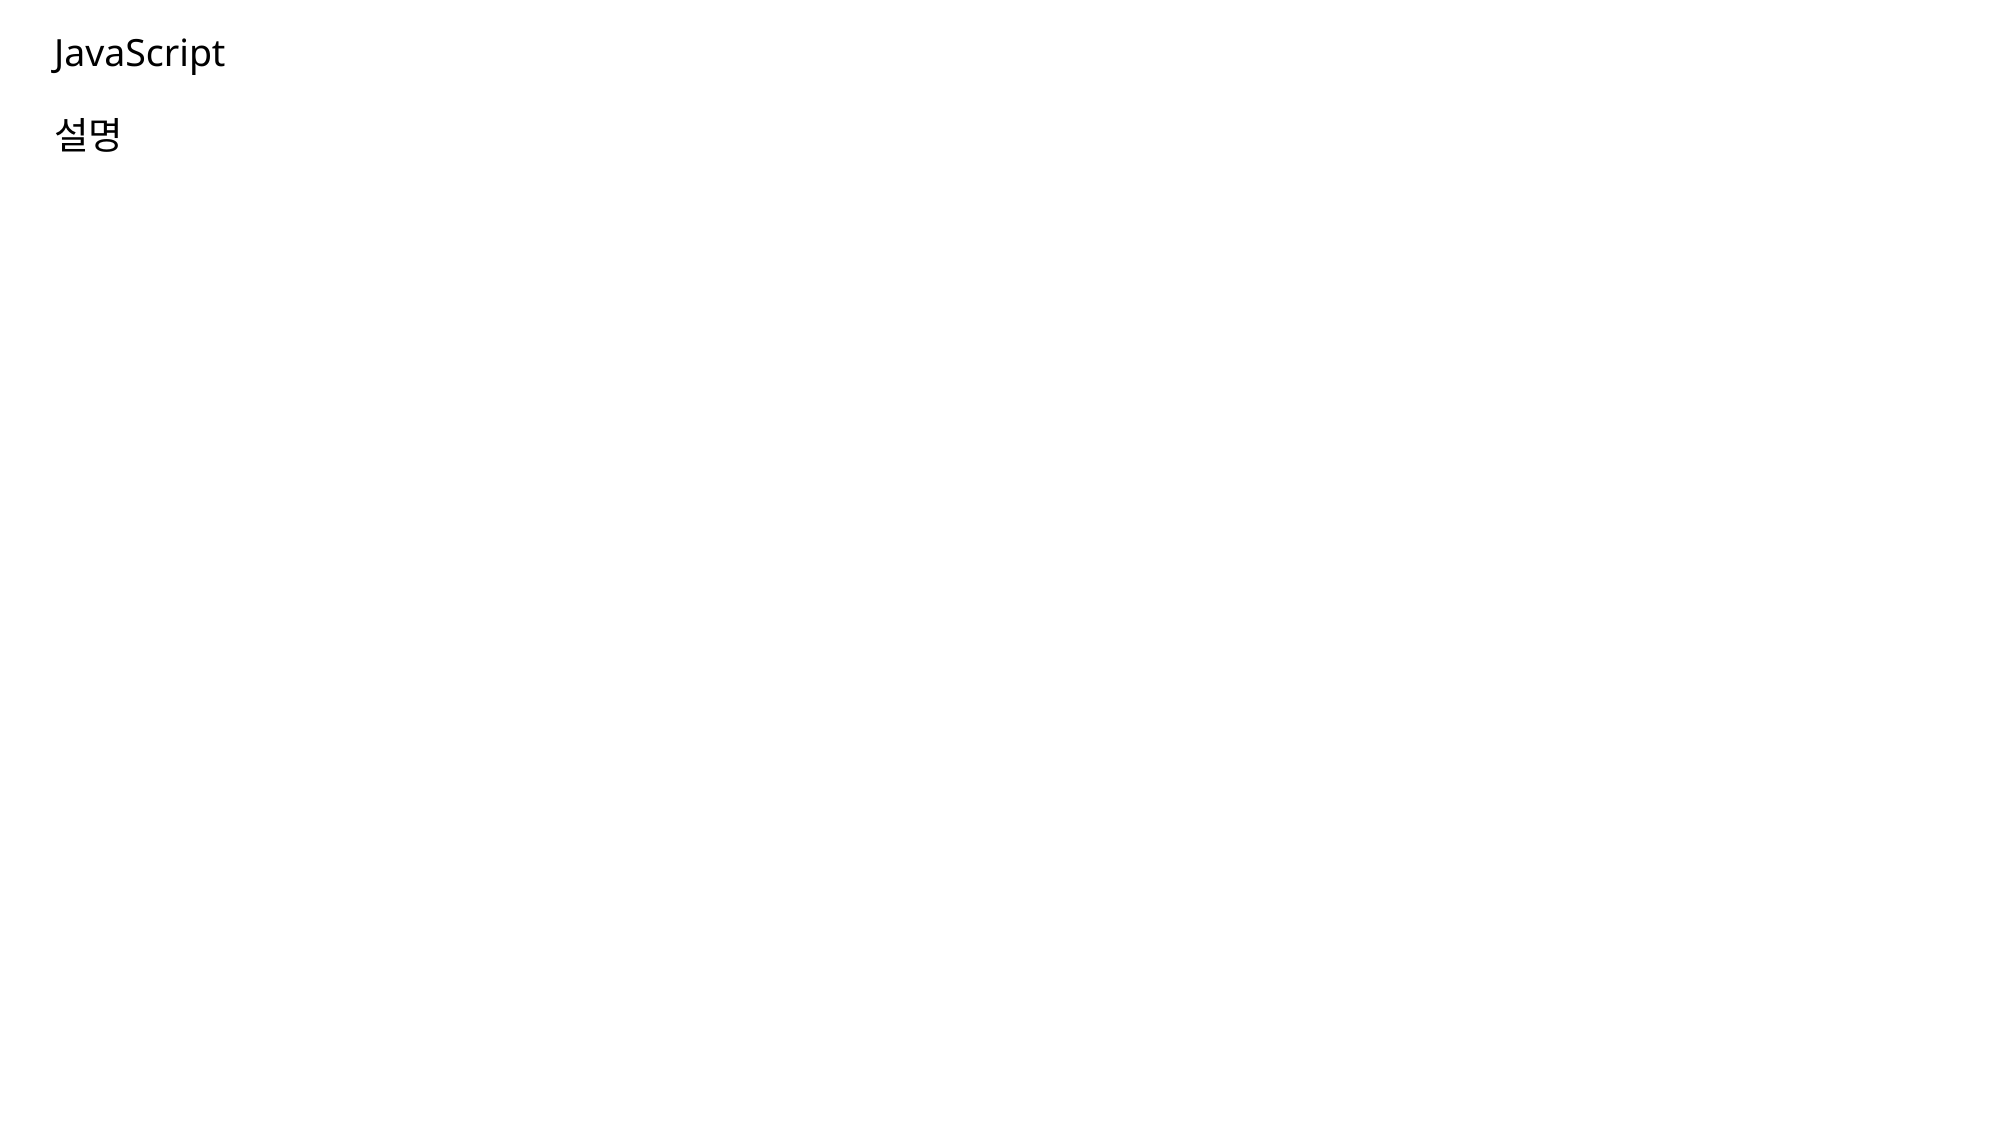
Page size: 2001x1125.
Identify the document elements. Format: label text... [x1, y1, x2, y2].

text_box JavaScript [39, 21, 897, 82]
text_box 설명 [39, 105, 897, 165]
